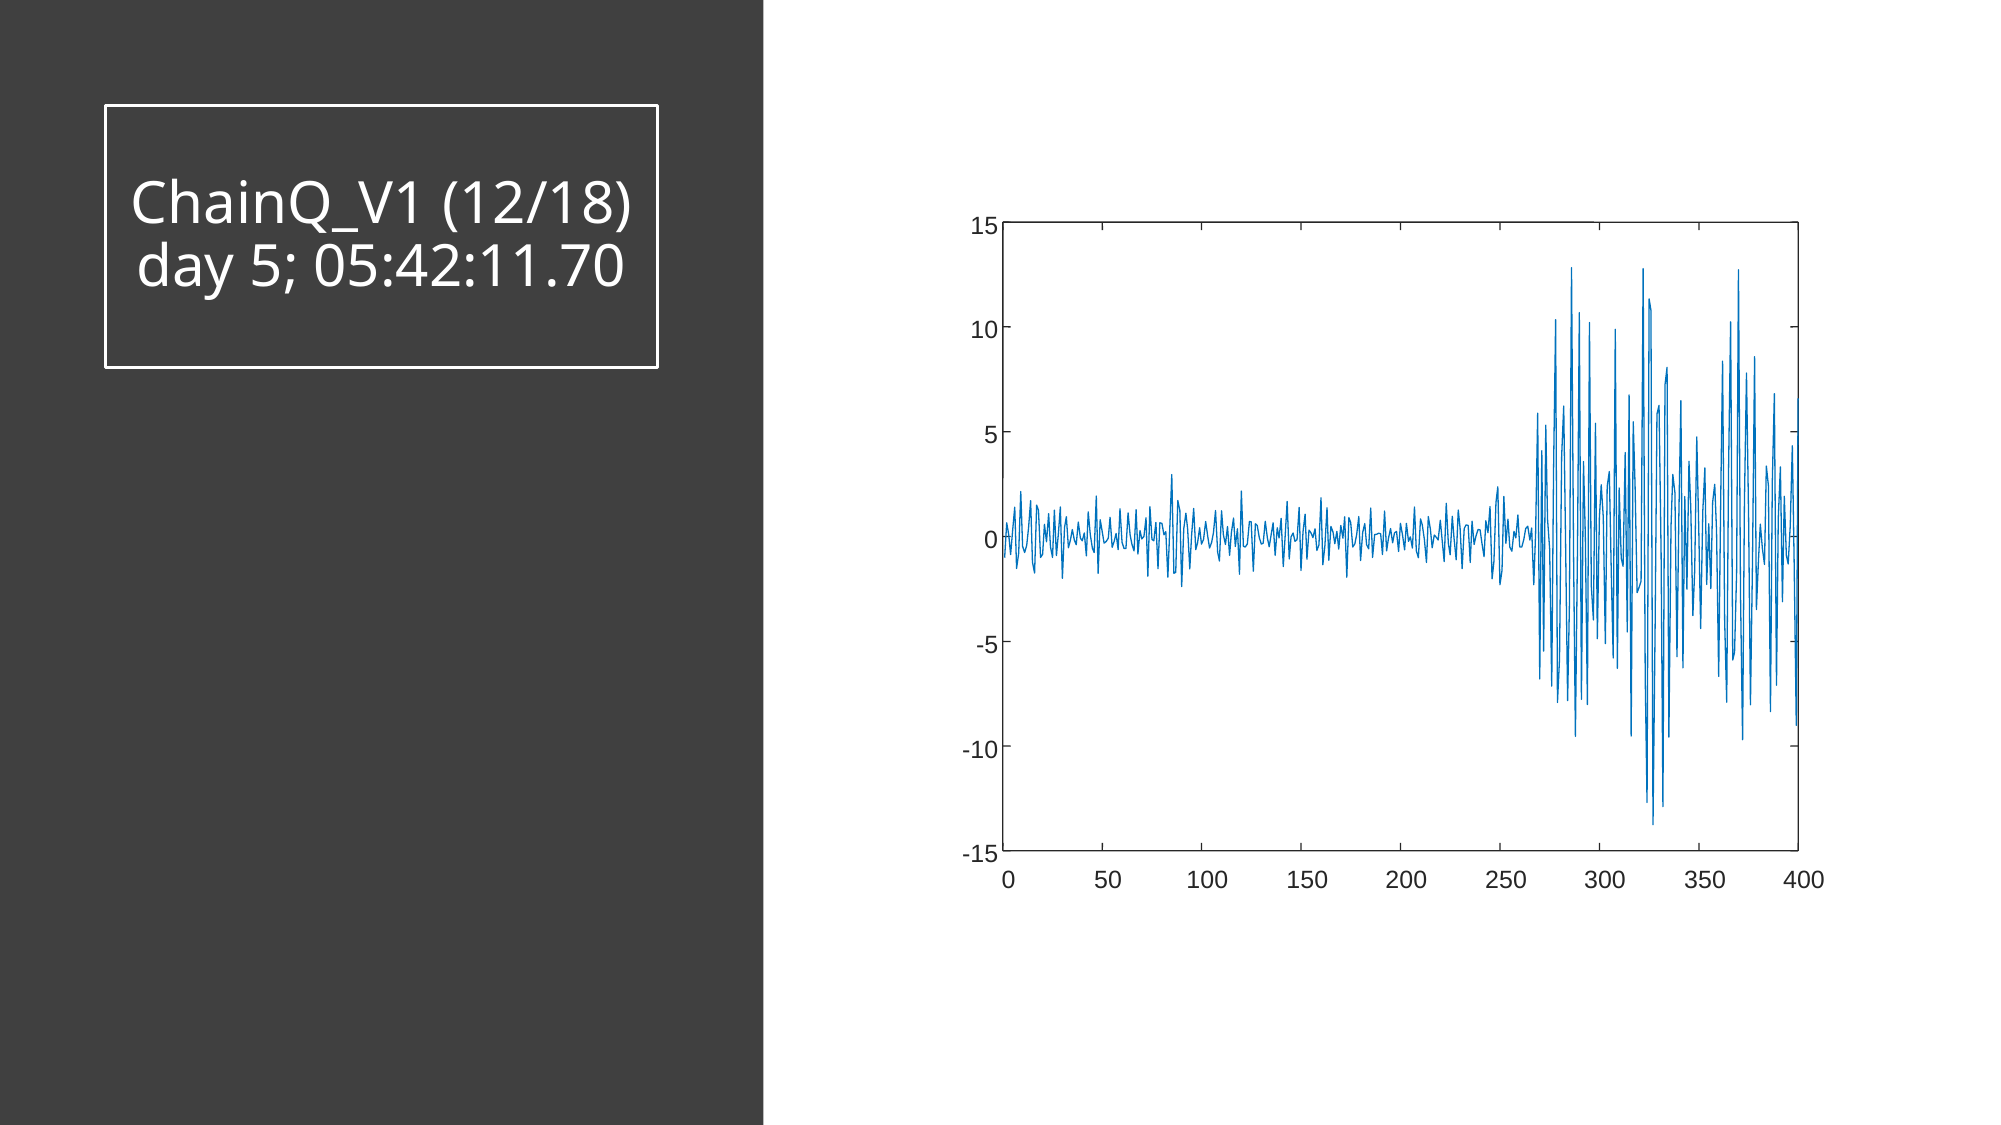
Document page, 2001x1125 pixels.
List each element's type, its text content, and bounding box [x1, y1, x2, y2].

text_box [1003, 409, 1798, 850]
text_box 100 [1186, 863, 1229, 894]
text_box -10 [962, 733, 999, 764]
text_box -5 [976, 628, 999, 659]
text_box 300 [1584, 863, 1627, 894]
text_box 0 [1001, 863, 1016, 894]
text_box 0 [984, 523, 999, 554]
text_box 250 [1485, 863, 1528, 894]
text_box [1003, 223, 1798, 555]
text_box -15 [962, 837, 999, 868]
text_box [868, 164, 1895, 935]
text_box 10 [970, 313, 999, 344]
text_box 350 [1684, 863, 1727, 894]
text_box 200 [1385, 863, 1428, 894]
text_box 150 [1286, 863, 1329, 894]
text_box 50 [1094, 863, 1123, 894]
text_box [1004, 267, 1799, 825]
text_box 400 [1783, 863, 1826, 894]
text_box 15 [970, 209, 999, 240]
title ChainQ_V1 (12/18) day 5; 05:42:11.70 [105, 105, 658, 368]
text_box [0, 0, 764, 1125]
text_box 5 [984, 418, 999, 449]
